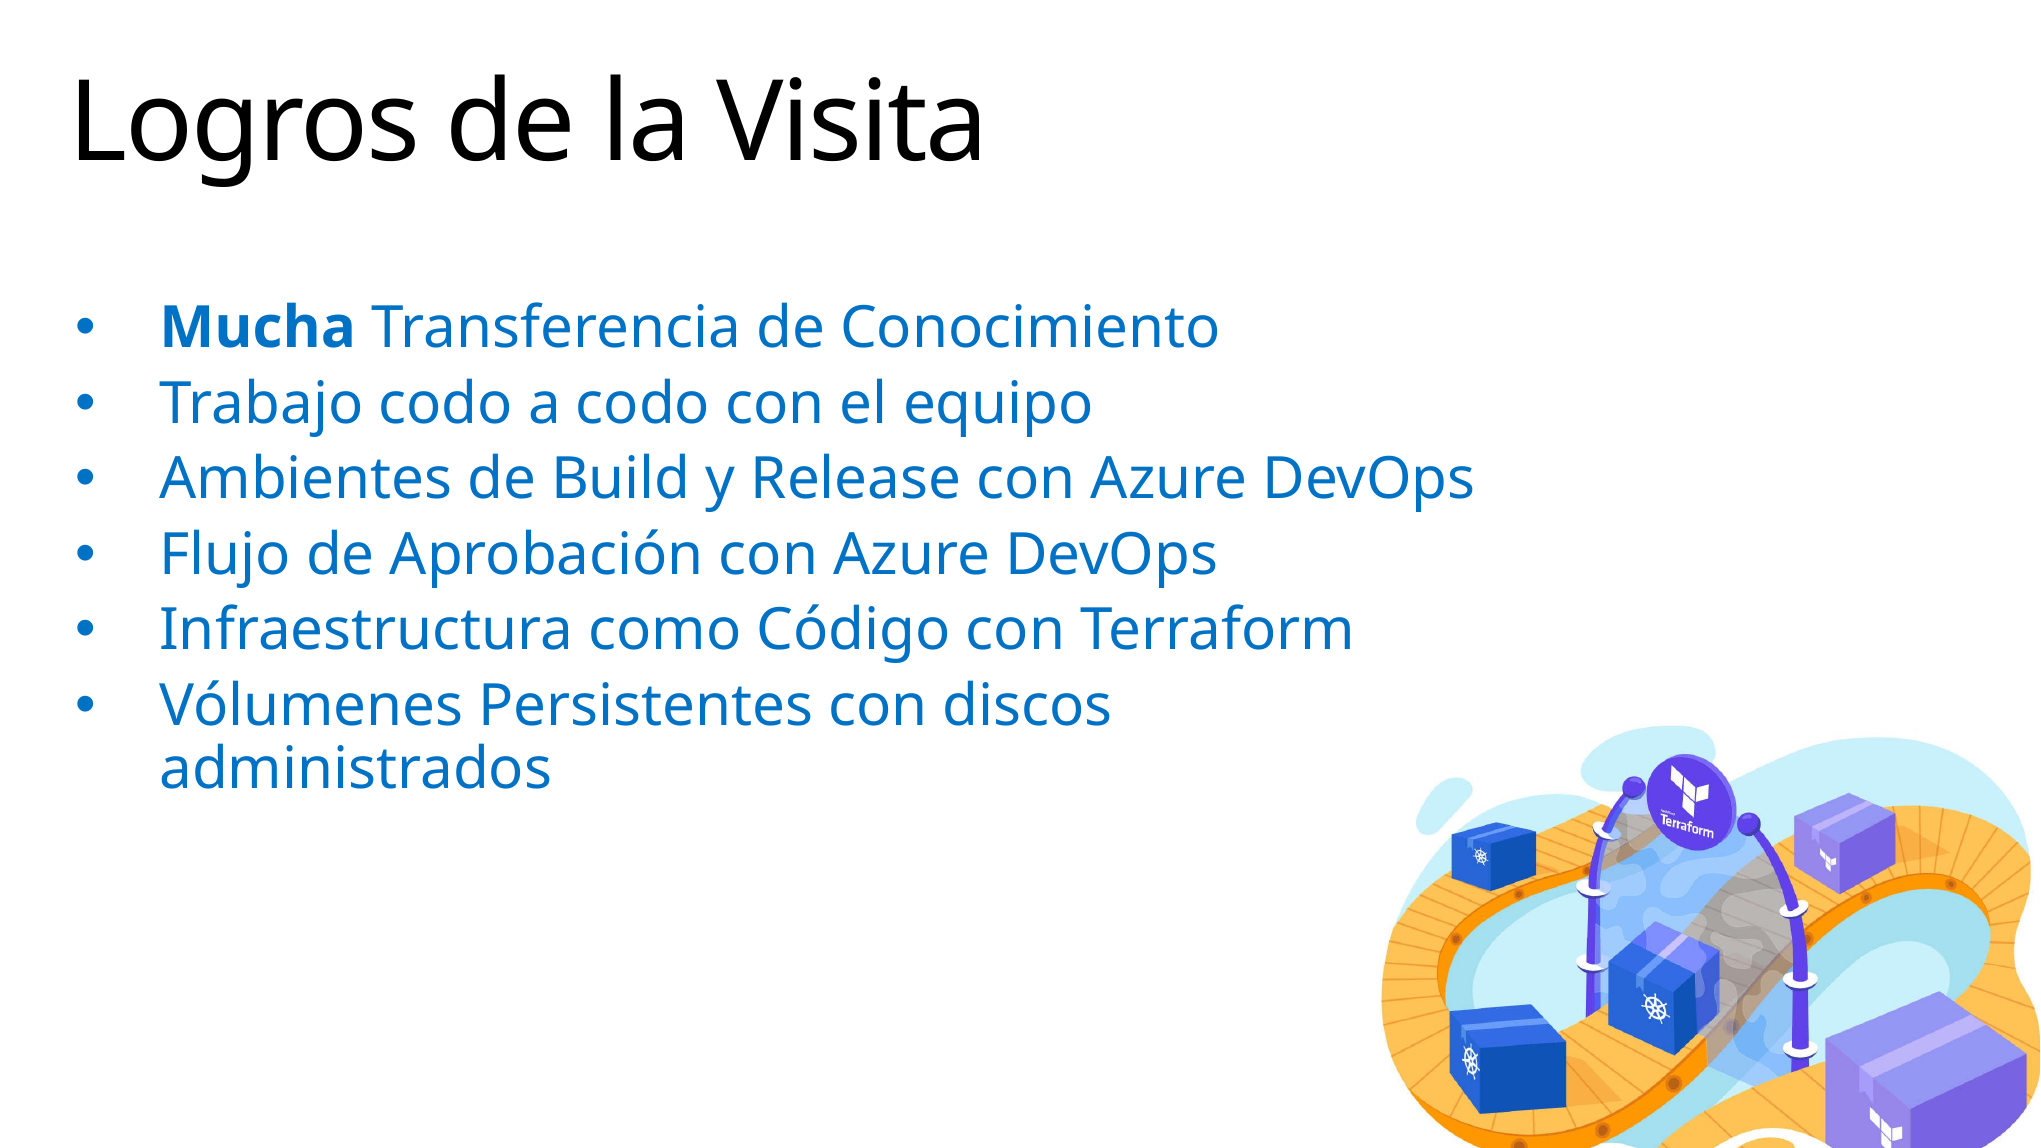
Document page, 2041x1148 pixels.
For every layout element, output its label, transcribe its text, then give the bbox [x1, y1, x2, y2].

picture [1380, 723, 2041, 1148]
title Logros de la Visita [45, 48, 1996, 199]
text_box Mucha Transferencia de Conocimiento Trabajo codo a codo con el equipo Ambientes de Build y Release con Azure DevOps Flujo de Aprobación con Azure DevOps Infraestructura como Código con Terraform Vólumenes Persistentes con discos administrados [45, 273, 1508, 825]
